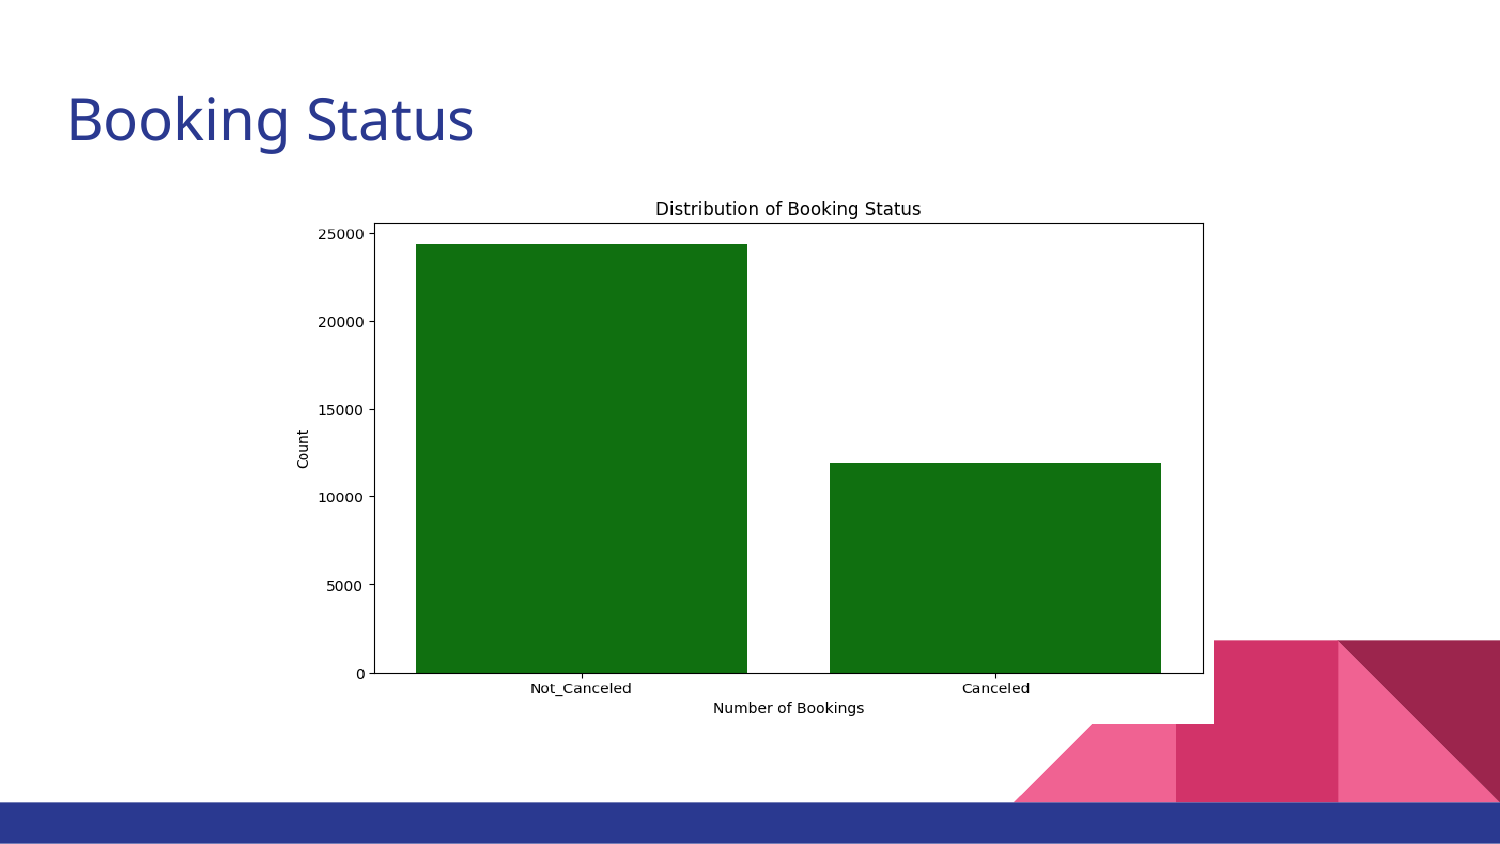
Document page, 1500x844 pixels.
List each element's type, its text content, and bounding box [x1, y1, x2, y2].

title Booking Status [51, 67, 1449, 167]
picture [286, 191, 1214, 725]
